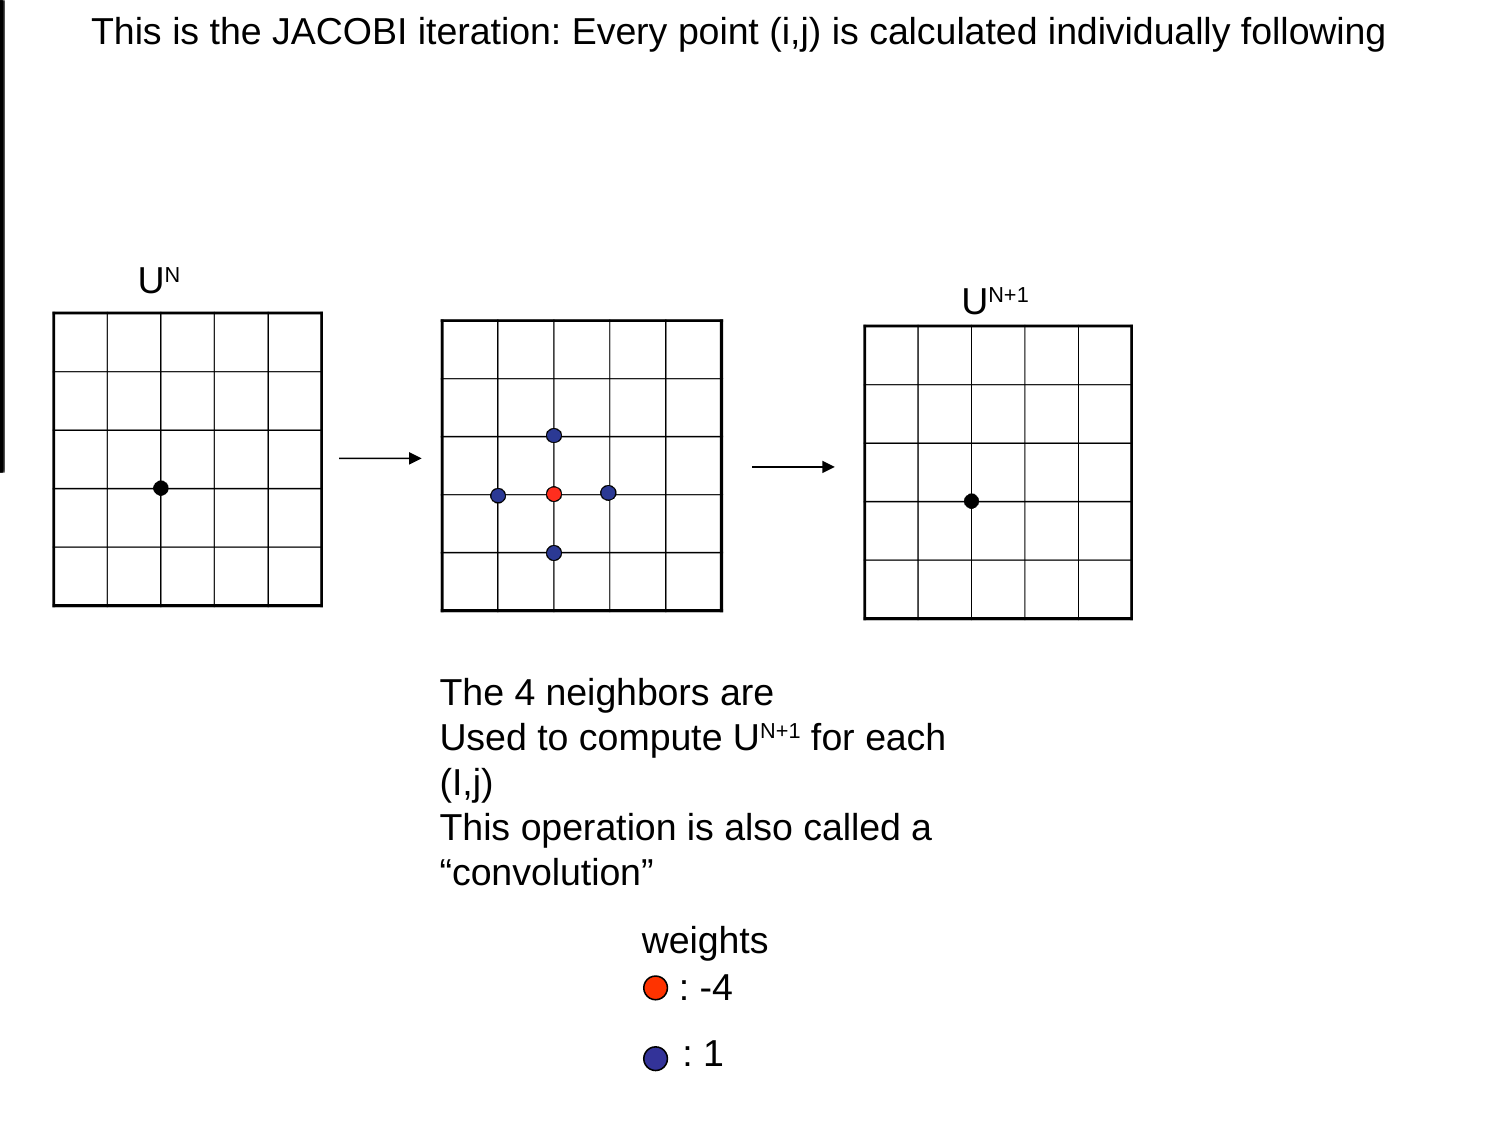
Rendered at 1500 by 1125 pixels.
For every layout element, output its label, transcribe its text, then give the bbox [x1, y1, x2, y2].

text_box The 4 neighbors are Used to compute UN+1 for each (I,j) This operation is also called a “convolution” [424, 660, 962, 901]
picture [39, 292, 340, 625]
picture [850, 305, 1151, 638]
text_box : -4 [664, 968, 749, 1016]
text_box UN+1 [946, 269, 1055, 303]
picture [0, 0, 5, 475]
text_box [643, 1046, 667, 1071]
picture [421, 305, 740, 625]
text_box [643, 976, 664, 1000]
text_box UN [122, 249, 206, 290]
text_box : 1 [667, 1022, 740, 1082]
text_box weights [627, 908, 784, 968]
